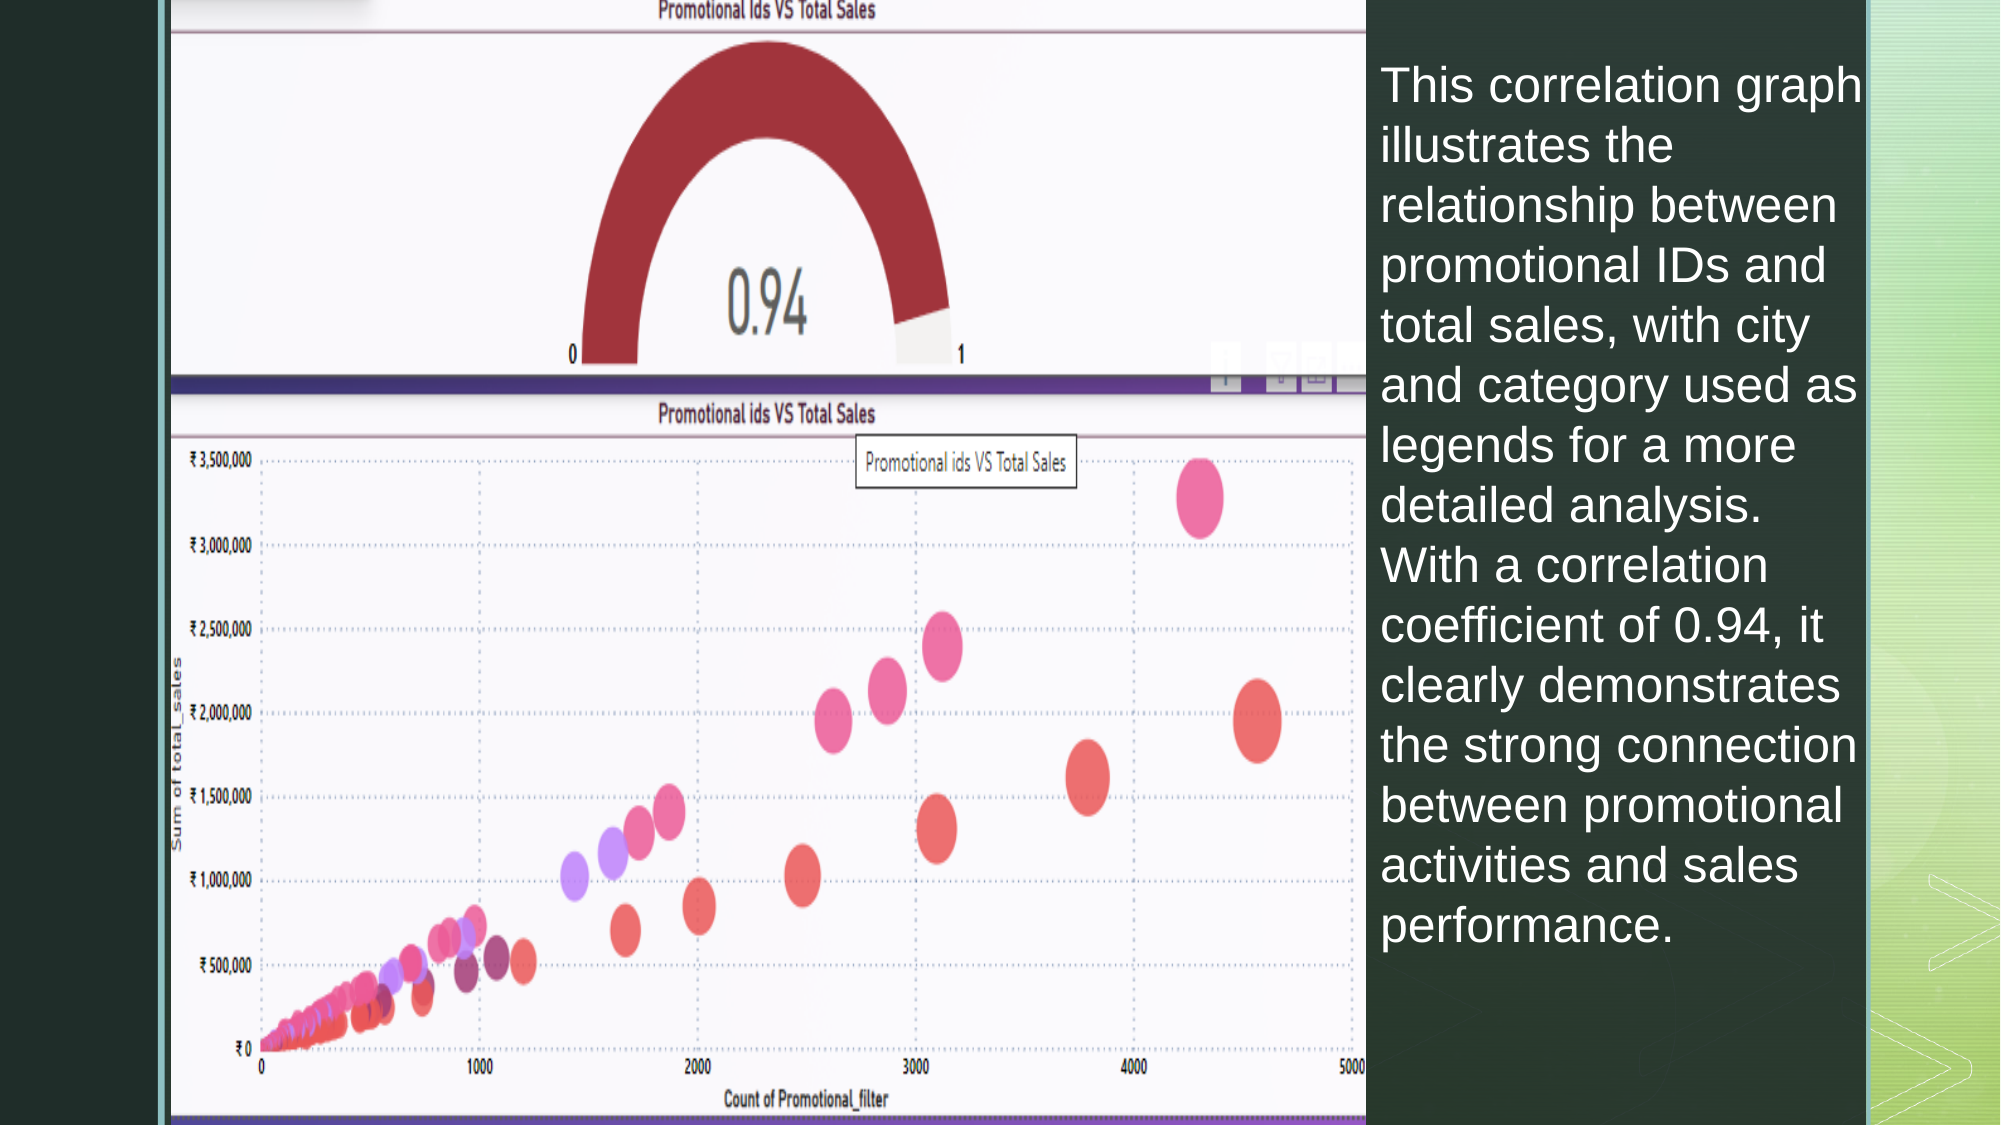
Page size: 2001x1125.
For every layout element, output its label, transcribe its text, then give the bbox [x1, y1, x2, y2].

picture [170, 0, 1366, 1125]
picture [1871, 0, 2001, 1125]
text_box This correlation graph illustrates the relationship between promotional IDs and total sales, with city and category used as legends for a more detailed analysis. With a correlation coefficient of 0.94, it clearly demonstrates the strong connection between promotional activities and sales performance. [1366, 0, 1886, 960]
